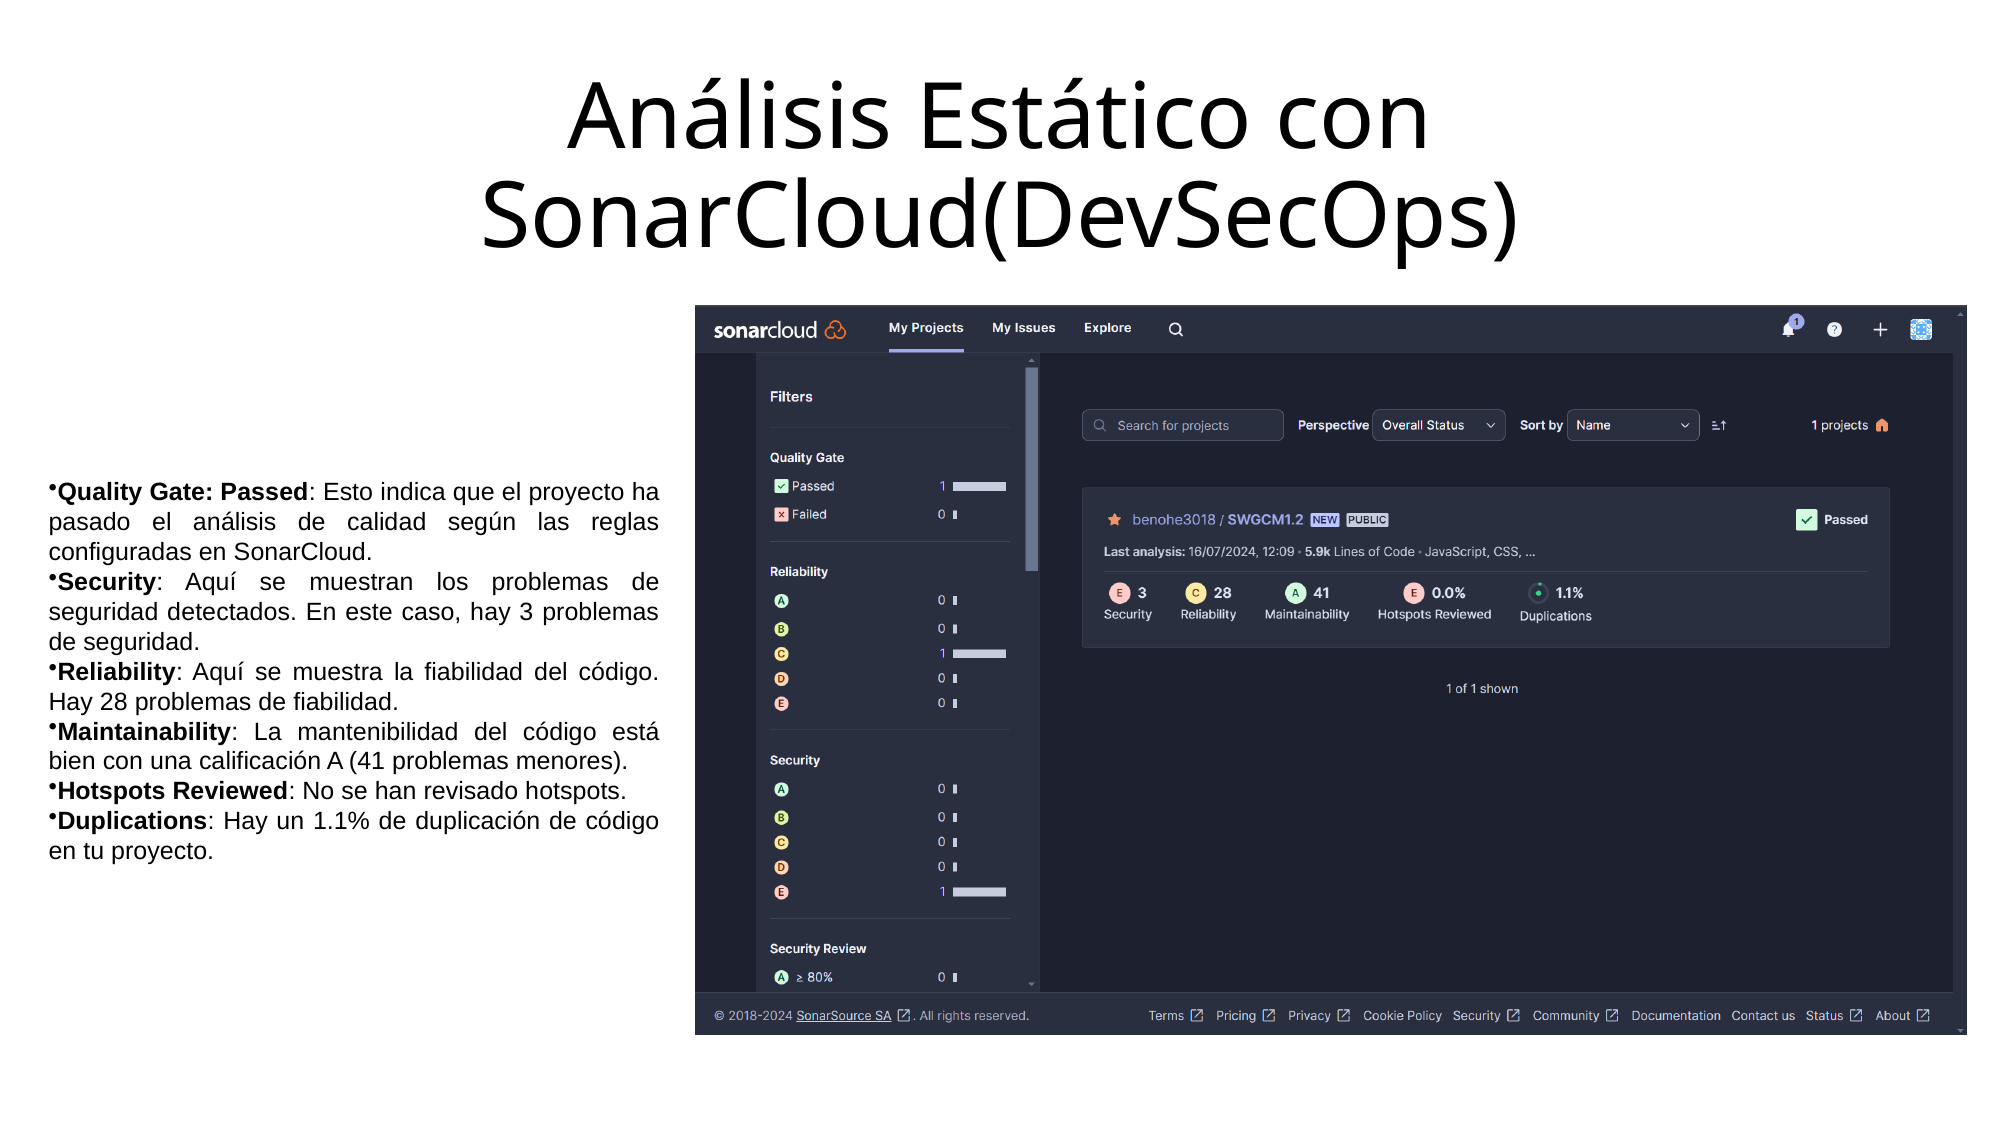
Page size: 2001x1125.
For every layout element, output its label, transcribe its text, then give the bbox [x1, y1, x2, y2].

text_box Quality Gate: Passed: Esto indica que el proyecto ha pasado el análisis de calidad según las reglas configuradas en SonarCloud. Security: Aquí se muestran los problemas de seguridad detectados. En este caso, hay 3 problemas de seguridad. Reliability: Aquí se muestra la fiabilidad del código. Hay 28 problemas de fiabilidad. Maintainability: La mantenibilidad del código está bien con una calificación A (41 problemas menores). Hotspots Reviewed: No se han revisado hotspots. Duplications: Hay un 1.1% de duplicación de código en tu proyecto. [33, 467, 676, 873]
title Análisis Estático con SonarCloud(DevSecOps) [137, 59, 1863, 278]
picture [695, 305, 1967, 1035]
